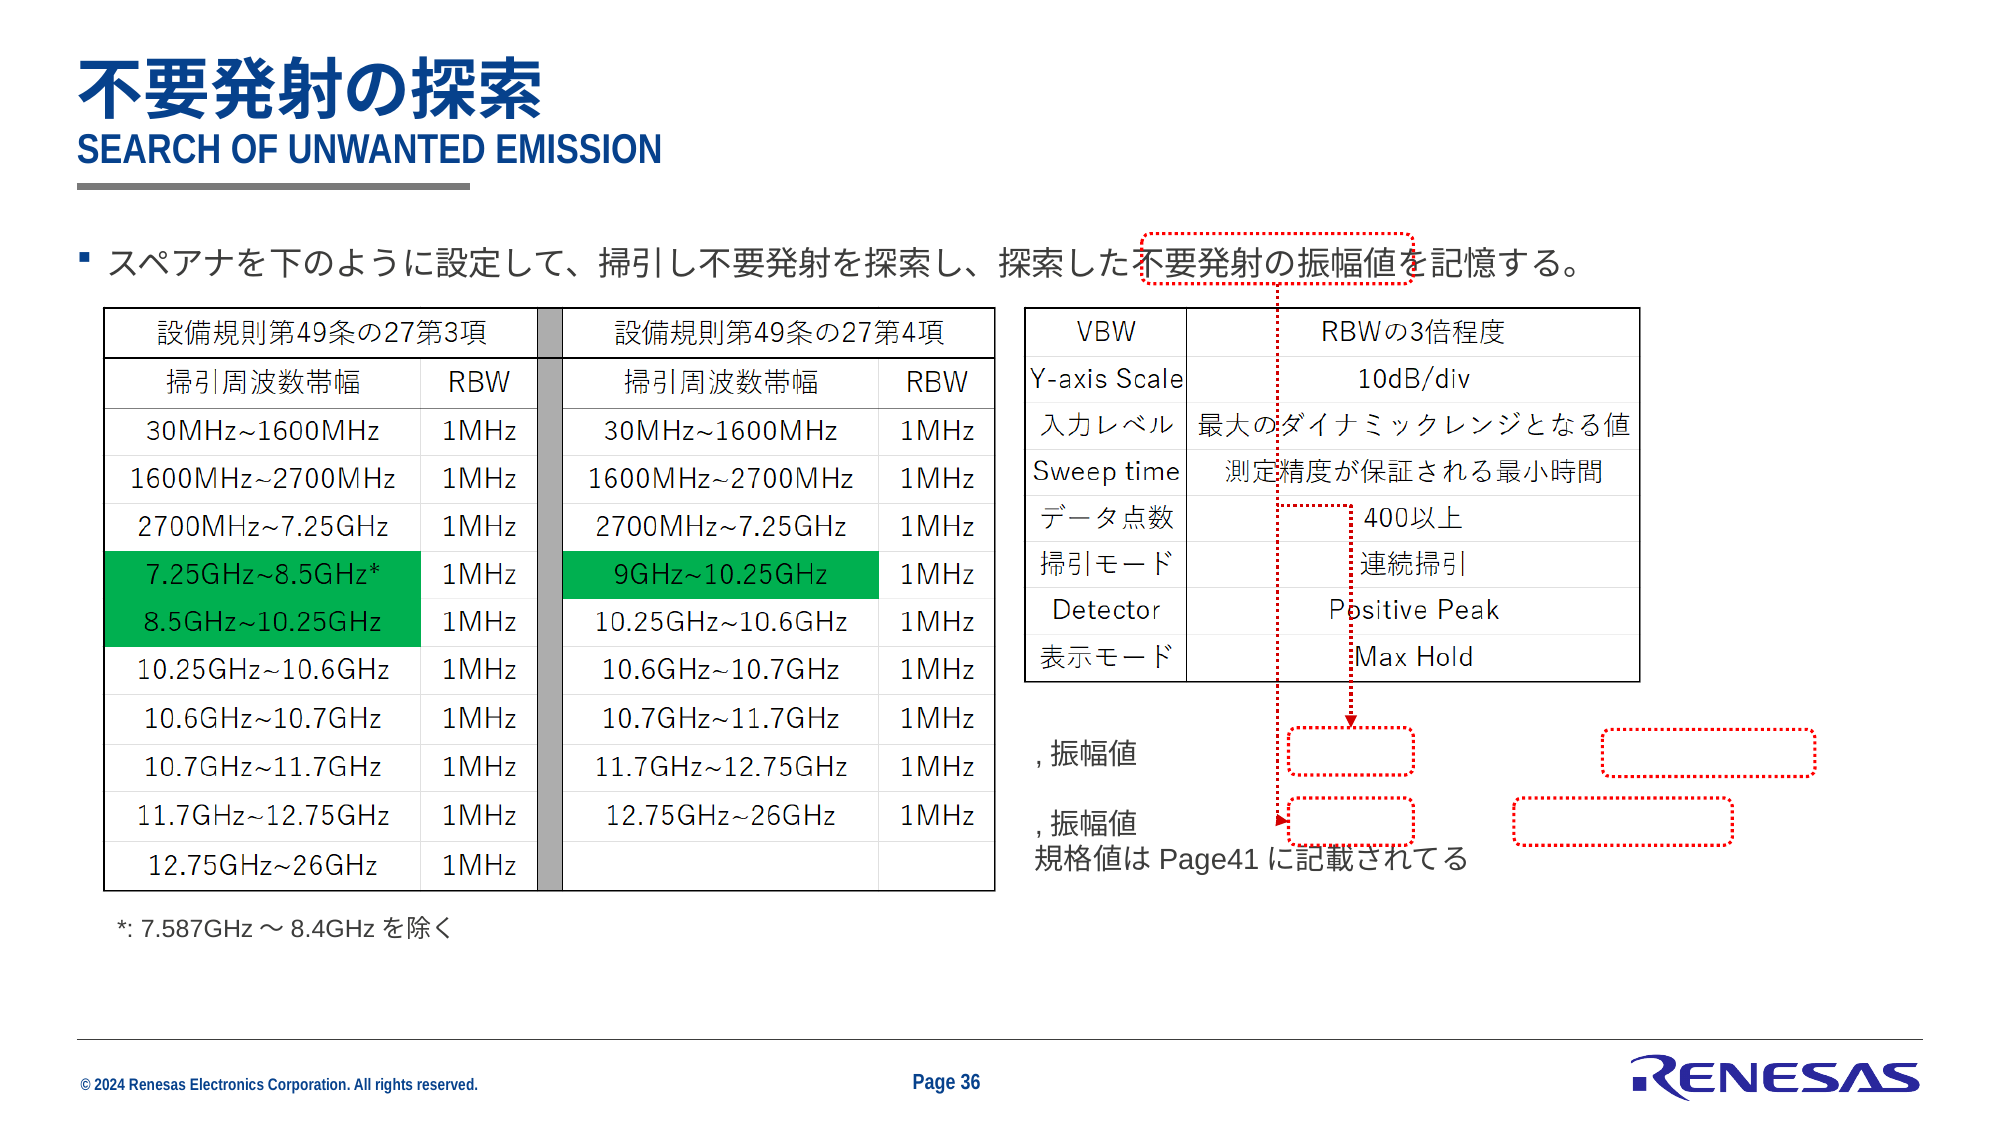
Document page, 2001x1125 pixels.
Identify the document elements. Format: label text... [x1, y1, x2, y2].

list スペアナを下のように設定して、掃引し不要発射を探索し、探索した不要発射の振幅値を記憶する。 [1411, 233, 1922, 281]
picture [1628, 1052, 1923, 1103]
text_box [101, 306, 1641, 892]
title 不要発射の探索 Search of unwanted emission [76, 53, 1922, 173]
text_box [1646, 795, 1735, 848]
list スペアナを下のように設定して、掃引し不要発射を探索し、探索した不要発射の振幅値を記憶する。 [76, 233, 1144, 281]
text_box [1139, 231, 1416, 286]
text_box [1013, 546, 1553, 559]
text_box [1646, 727, 1818, 779]
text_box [1092, 468, 1537, 543]
text_box *: 7.587GHz～8.4GHzを除く [102, 905, 902, 950]
